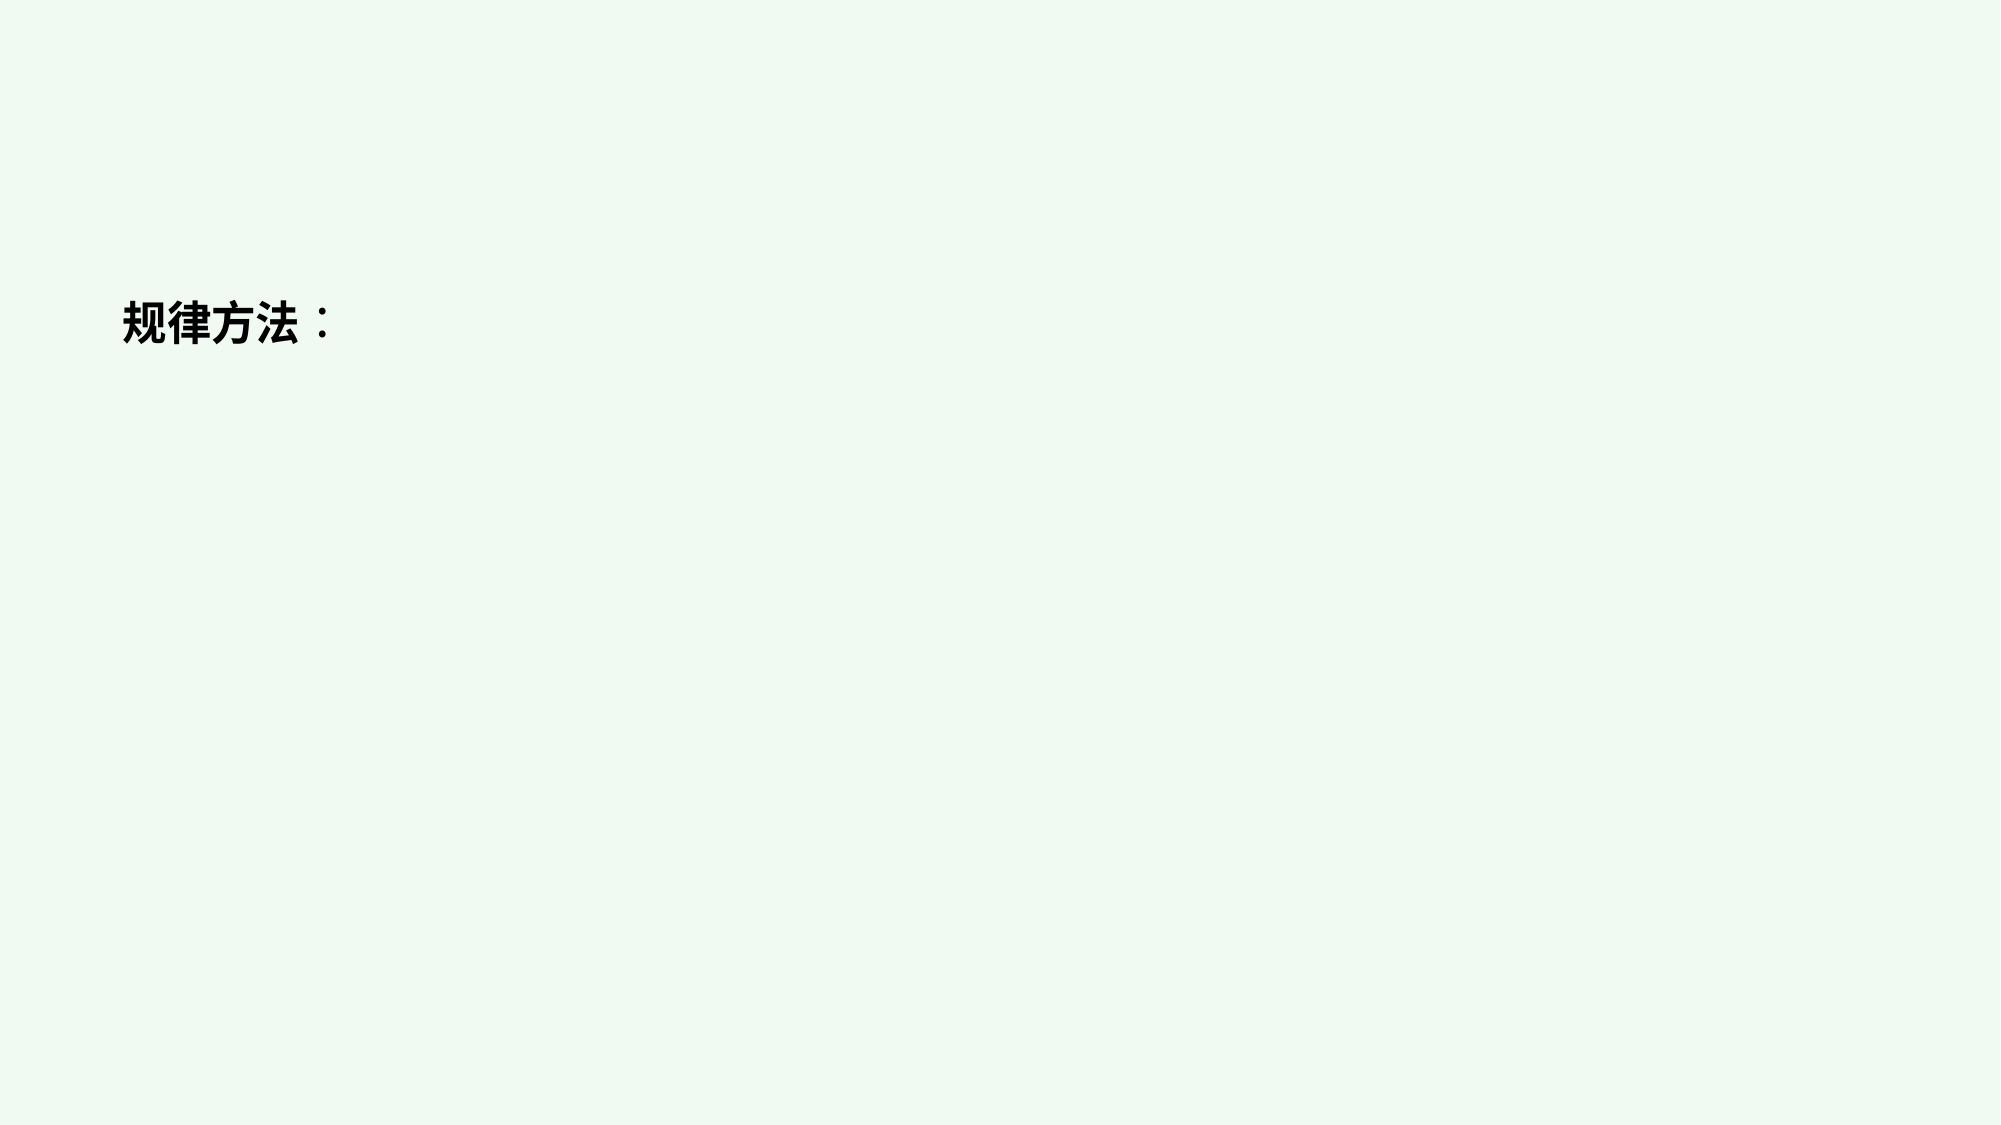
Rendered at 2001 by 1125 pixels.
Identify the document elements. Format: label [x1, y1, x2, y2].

text_box [122, 290, 1881, 361]
